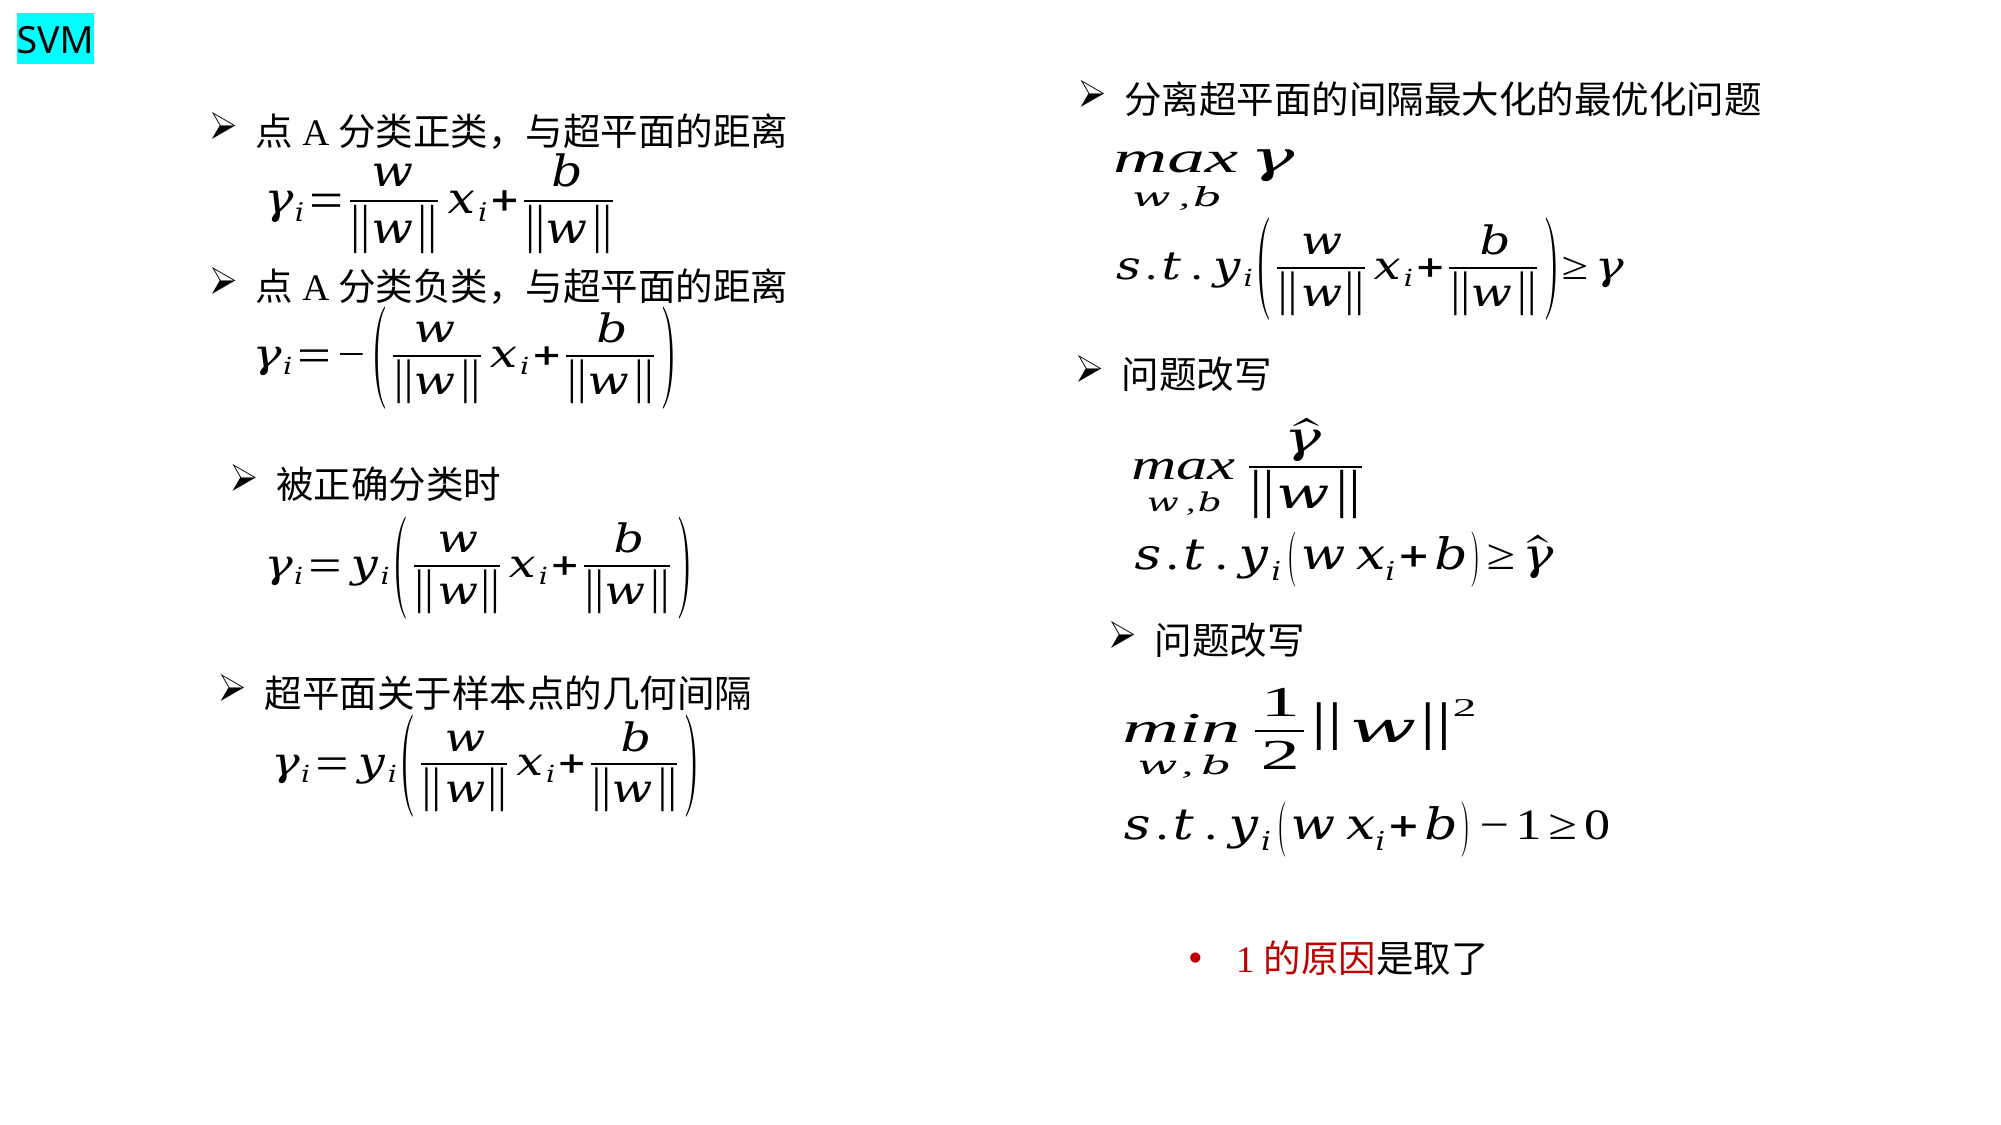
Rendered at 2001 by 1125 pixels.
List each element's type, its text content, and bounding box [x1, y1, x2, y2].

text_box 问题改写 [1060, 343, 1287, 404]
text_box 被正确分类时 [214, 453, 517, 513]
text_box 超平面关于样本点的几何间隔 [202, 663, 768, 723]
text_box SVM [1, 8, 109, 69]
text_box 分离超平面的间隔最大化的最优化问题 [1062, 68, 1777, 129]
text_box 点A分类负类，与超平面的距离 [194, 256, 804, 316]
text_box 问题改写 [1093, 609, 1320, 670]
text_box 点A分类正类，与超平面的距离 [194, 100, 804, 161]
